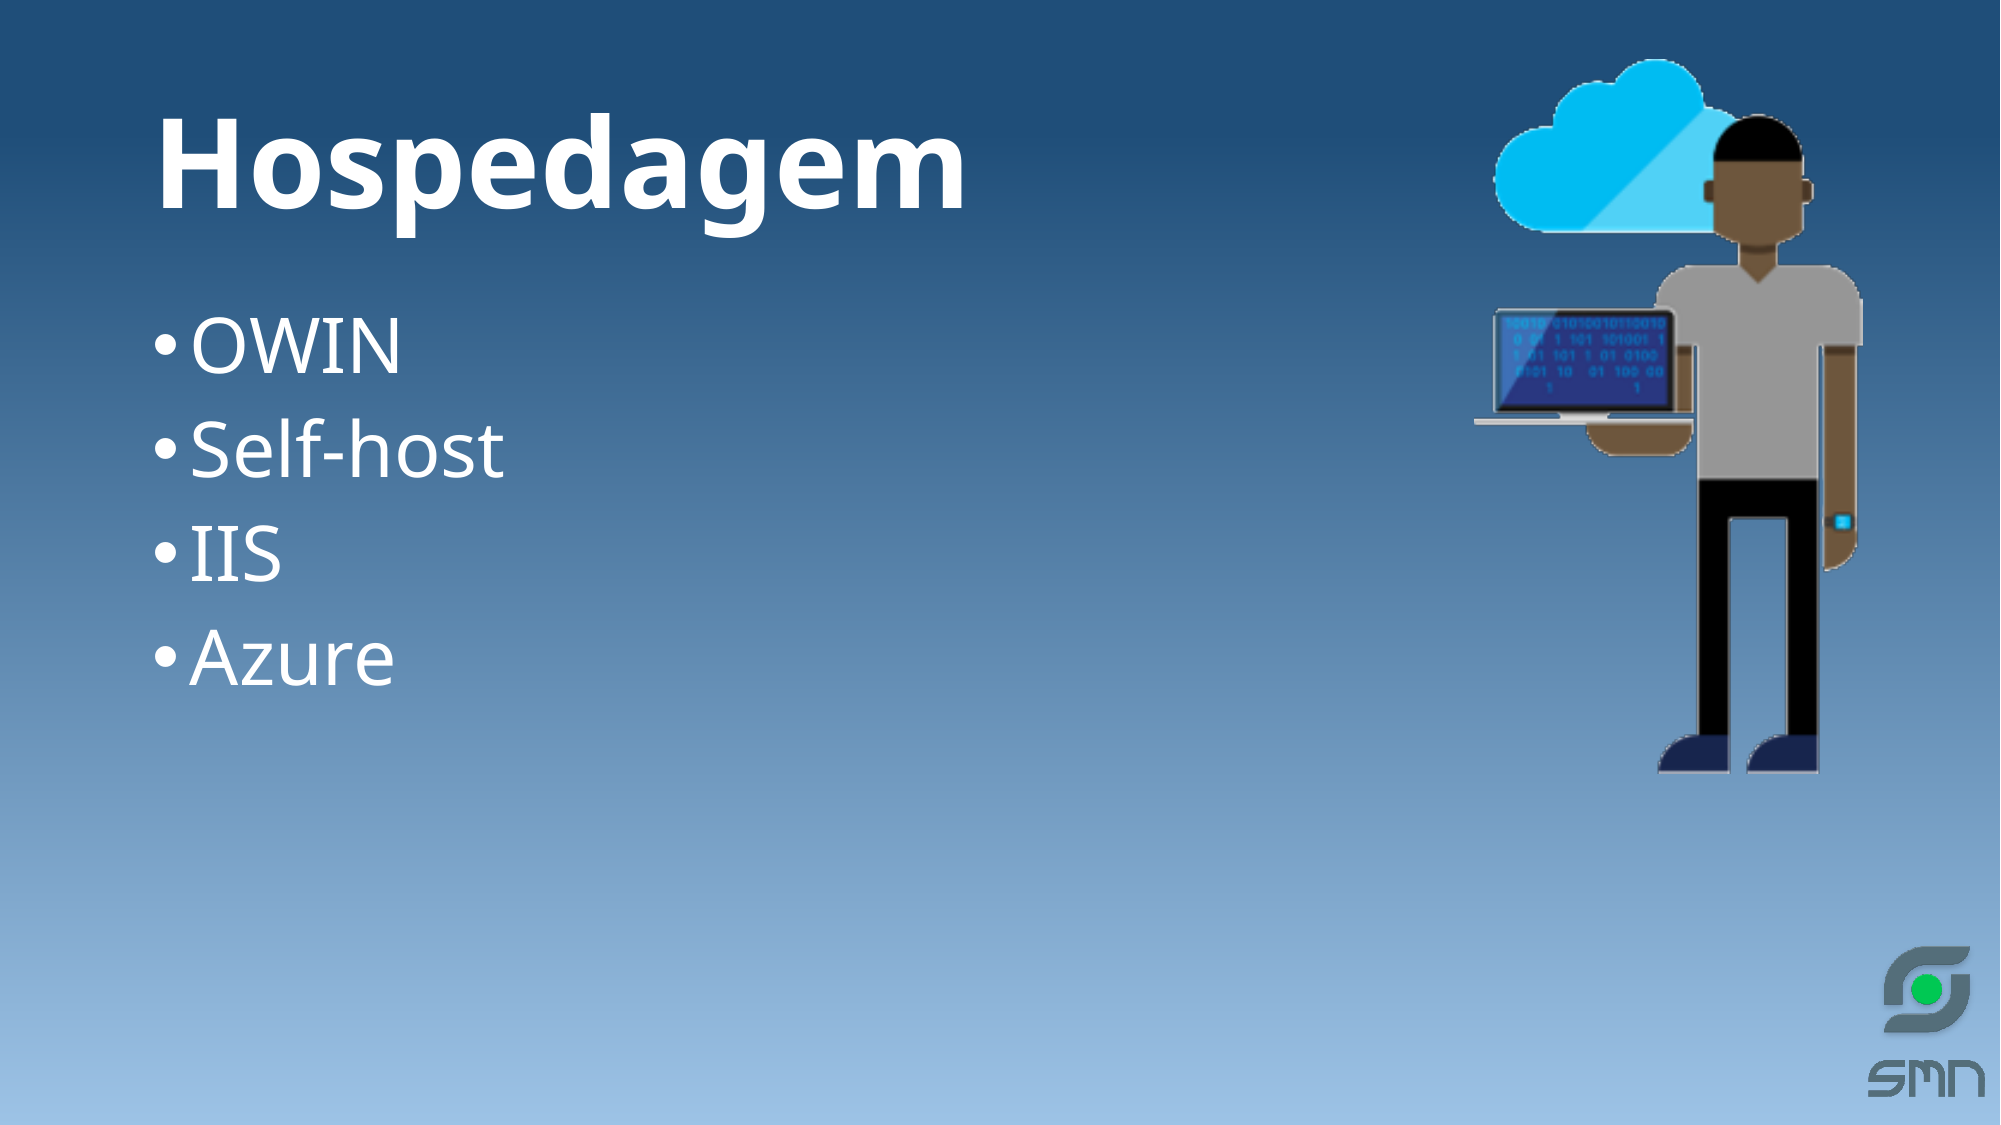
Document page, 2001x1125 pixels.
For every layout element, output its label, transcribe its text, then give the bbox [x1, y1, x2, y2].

title Hospedagem [137, 59, 1474, 278]
picture [1853, 915, 2000, 1112]
picture [1474, 59, 1863, 774]
list OWIN Self-host IIS Azure [137, 299, 1863, 1014]
